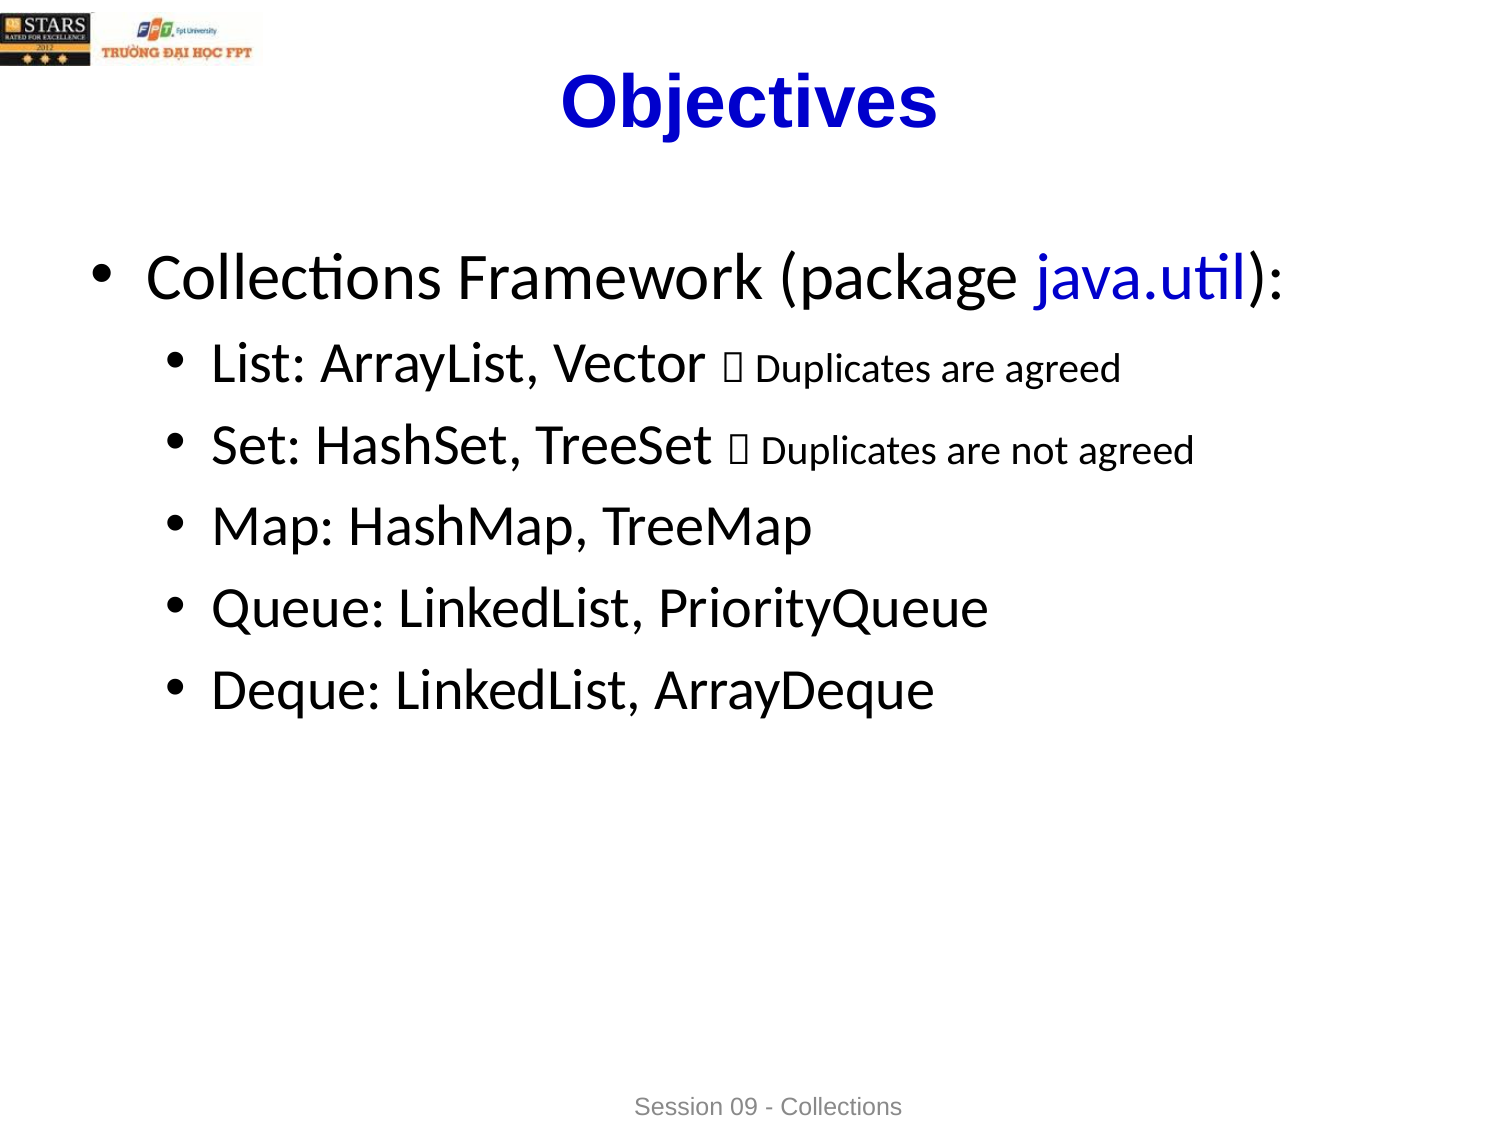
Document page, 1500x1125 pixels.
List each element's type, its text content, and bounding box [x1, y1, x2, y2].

list Collections Framework (package java.util): List: ArrayList, Vector  Duplicates are agreed Set: HashSet, TreeSet  Duplicates are not agreed Map: HashMap, TreeMap Queue: LinkedList, PriorityQueue Deque: LinkedList, ArrayDeque [75, 224, 1425, 968]
picture [0, 12, 263, 66]
footer Session 09 - Collections [399, 1084, 1138, 1125]
title Objectives [75, 45, 1425, 150]
